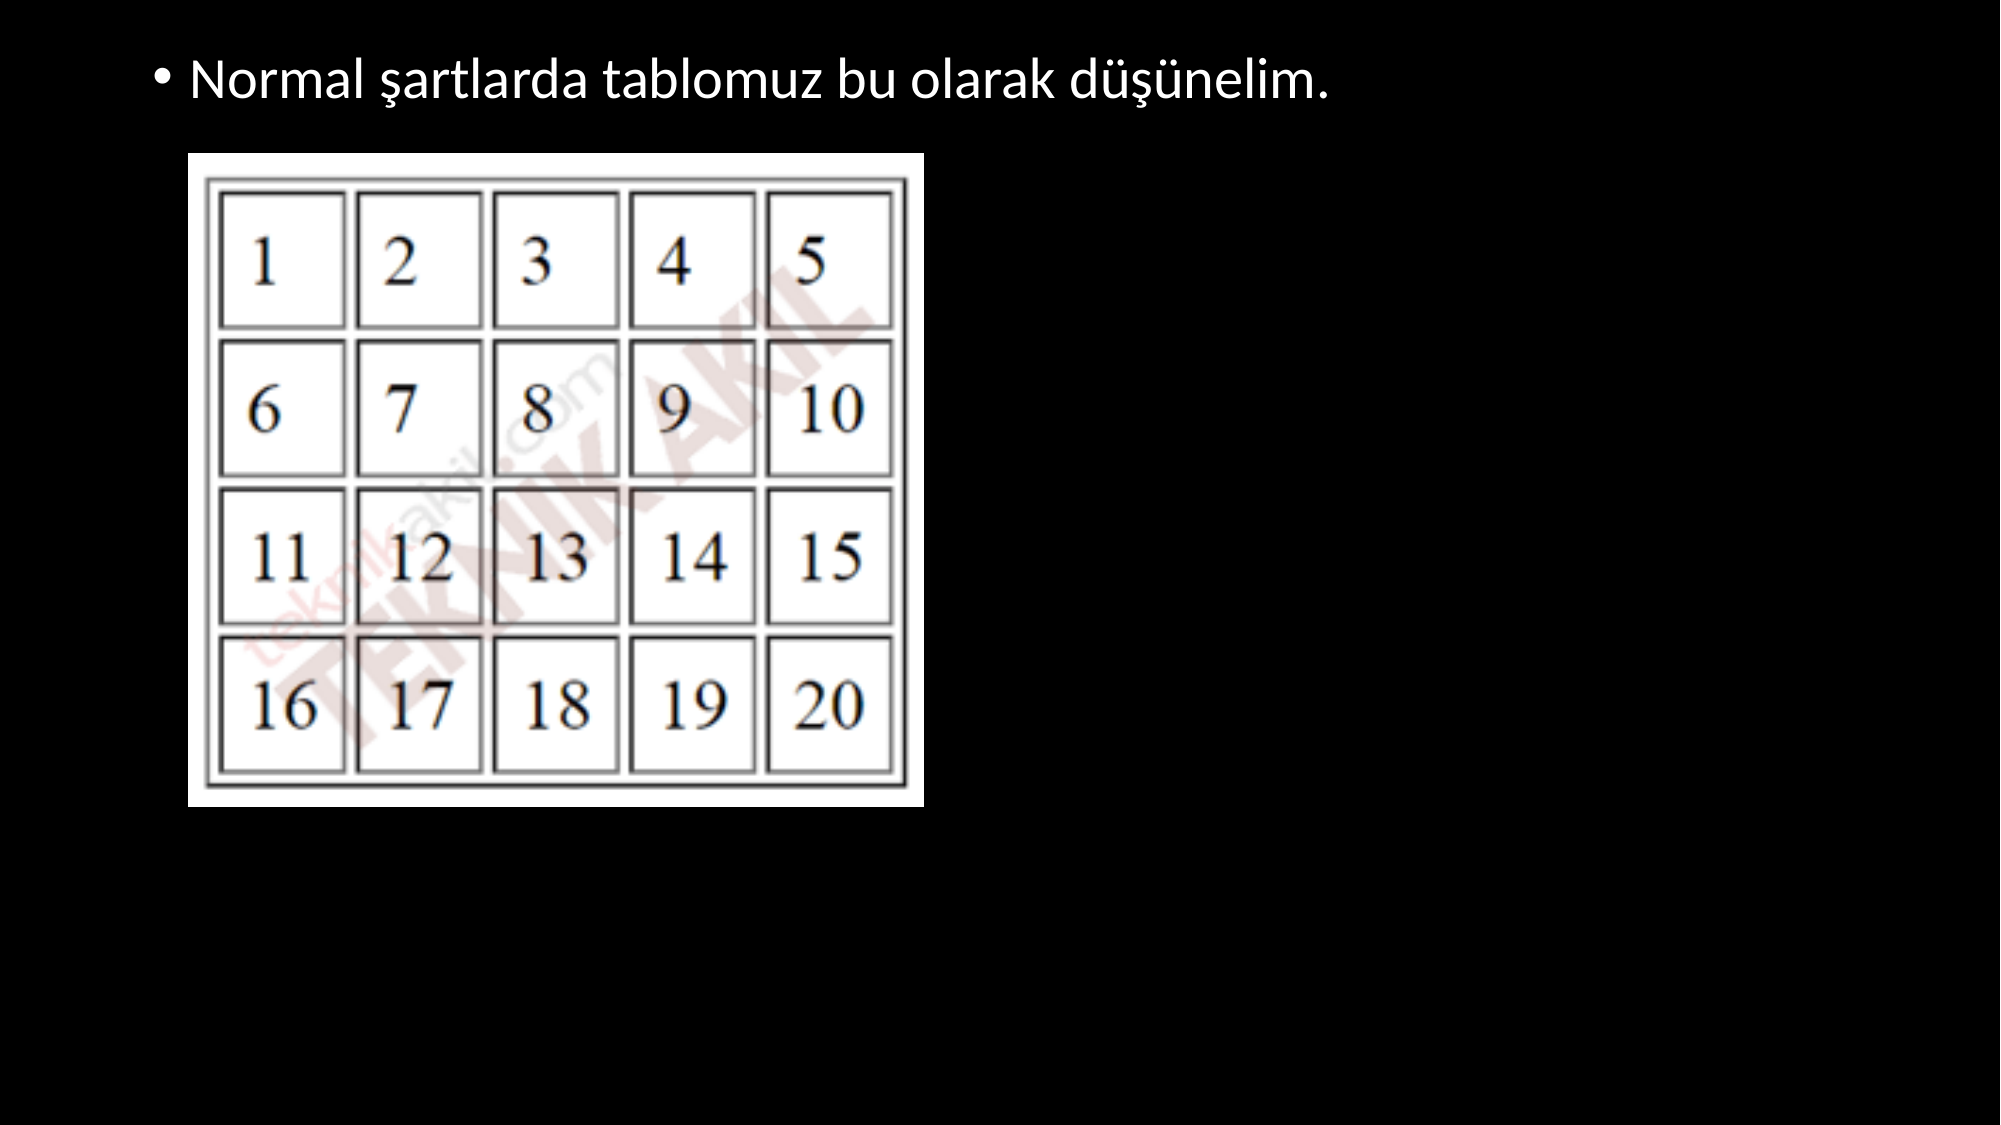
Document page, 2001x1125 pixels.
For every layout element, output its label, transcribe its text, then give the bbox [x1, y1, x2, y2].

picture [188, 153, 924, 807]
list Normal şartlarda tablomuz bu olarak düşünelim. [137, 40, 1863, 1014]
